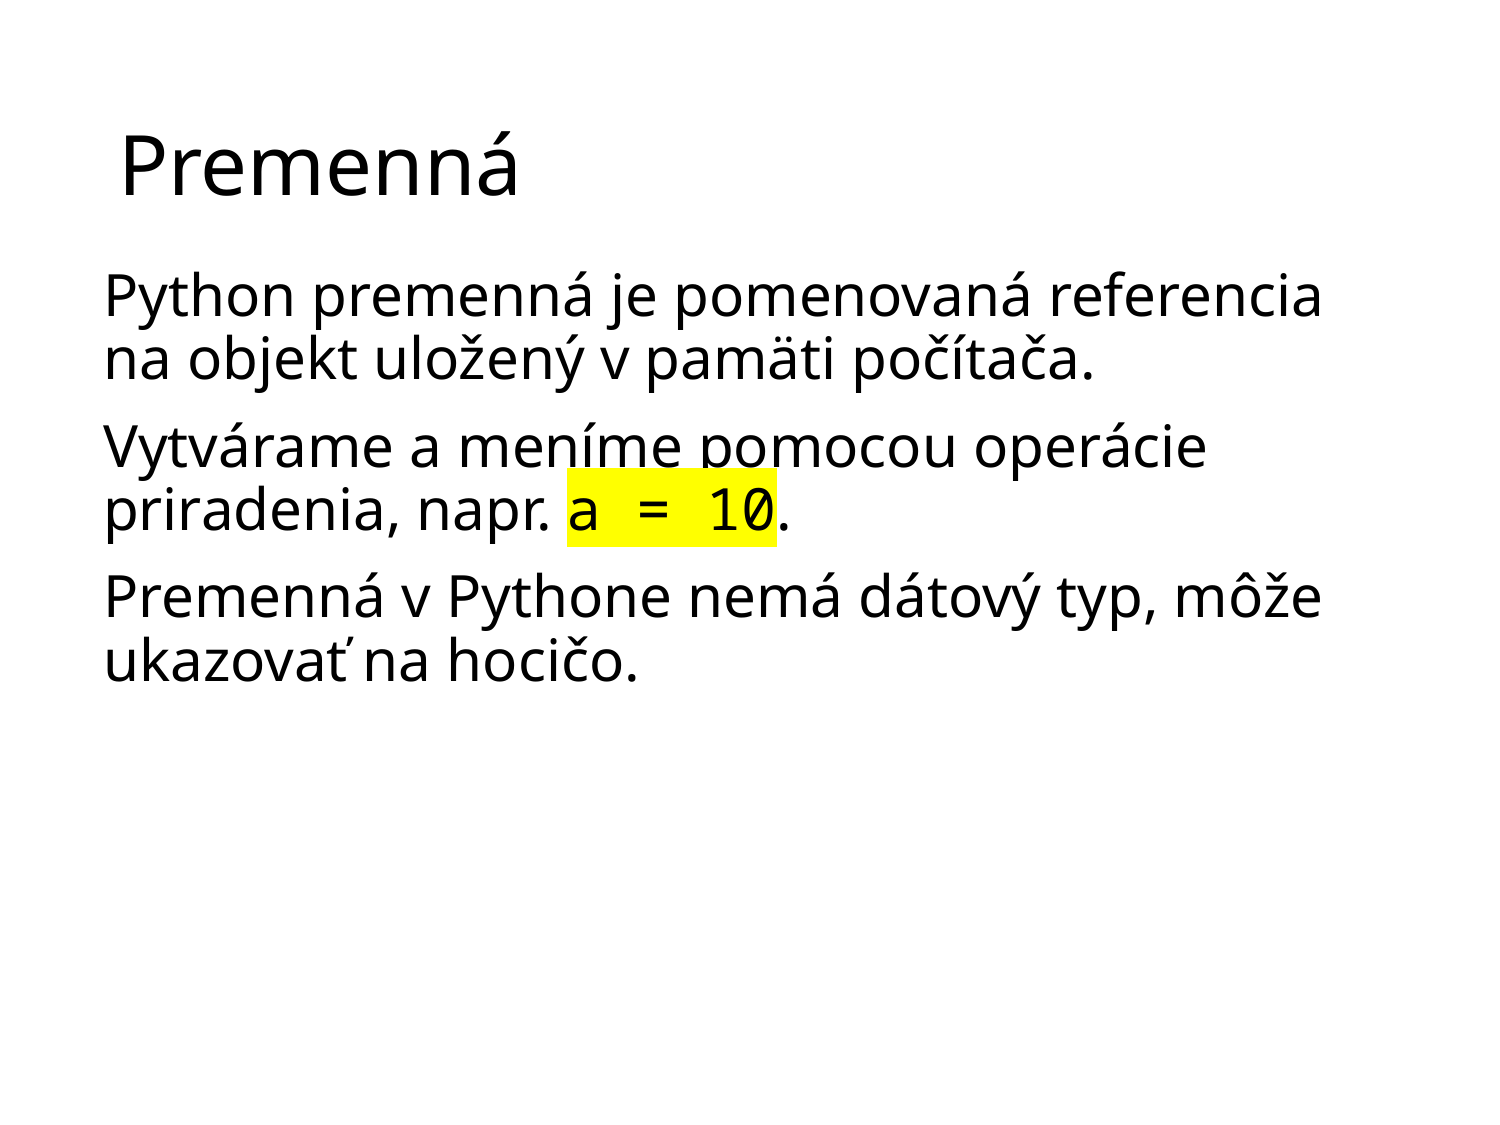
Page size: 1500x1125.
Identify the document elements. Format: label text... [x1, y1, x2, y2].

list Python premenná je pomenovaná referencia na objekt uložený v pamäti počítača. Vytvárame a meníme pomocou operácie priradenia, napr. a = 10. Premenná v Pythone nemá dátový typ, môže ukazovať na hocičo. [88, 258, 1412, 519]
title Premenná [103, 59, 1397, 258]
